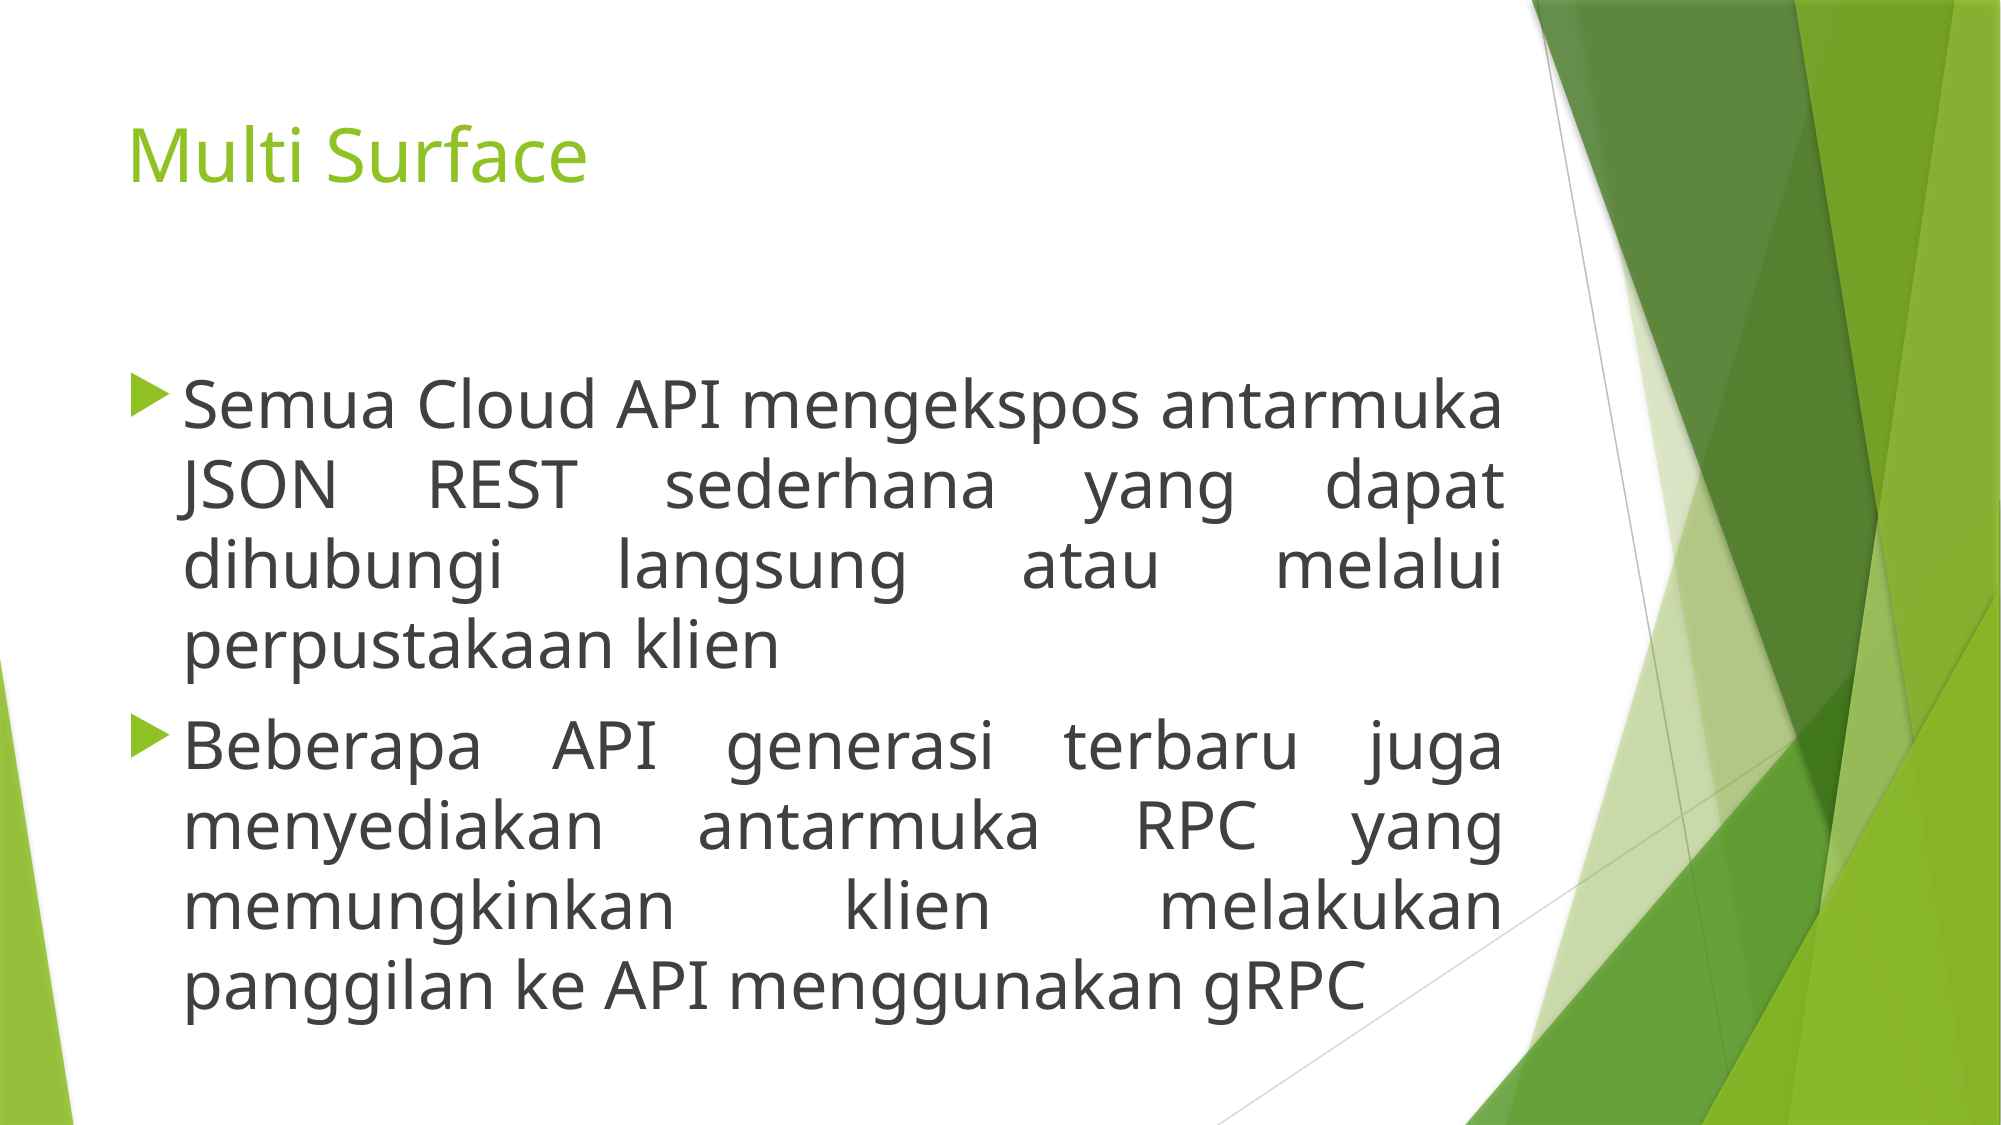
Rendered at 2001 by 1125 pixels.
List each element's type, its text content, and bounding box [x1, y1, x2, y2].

title Multi Surface [111, 99, 1522, 317]
list Semua Cloud API mengekspos antarmuka JSON REST sederhana yang dapat dihubungi langsung atau melalui perpustakaan klien Beberapa API generasi terbaru juga menyediakan antarmuka RPC yang memungkinkan klien melakukan panggilan ke API menggunakan gRPC [111, 354, 1522, 992]
